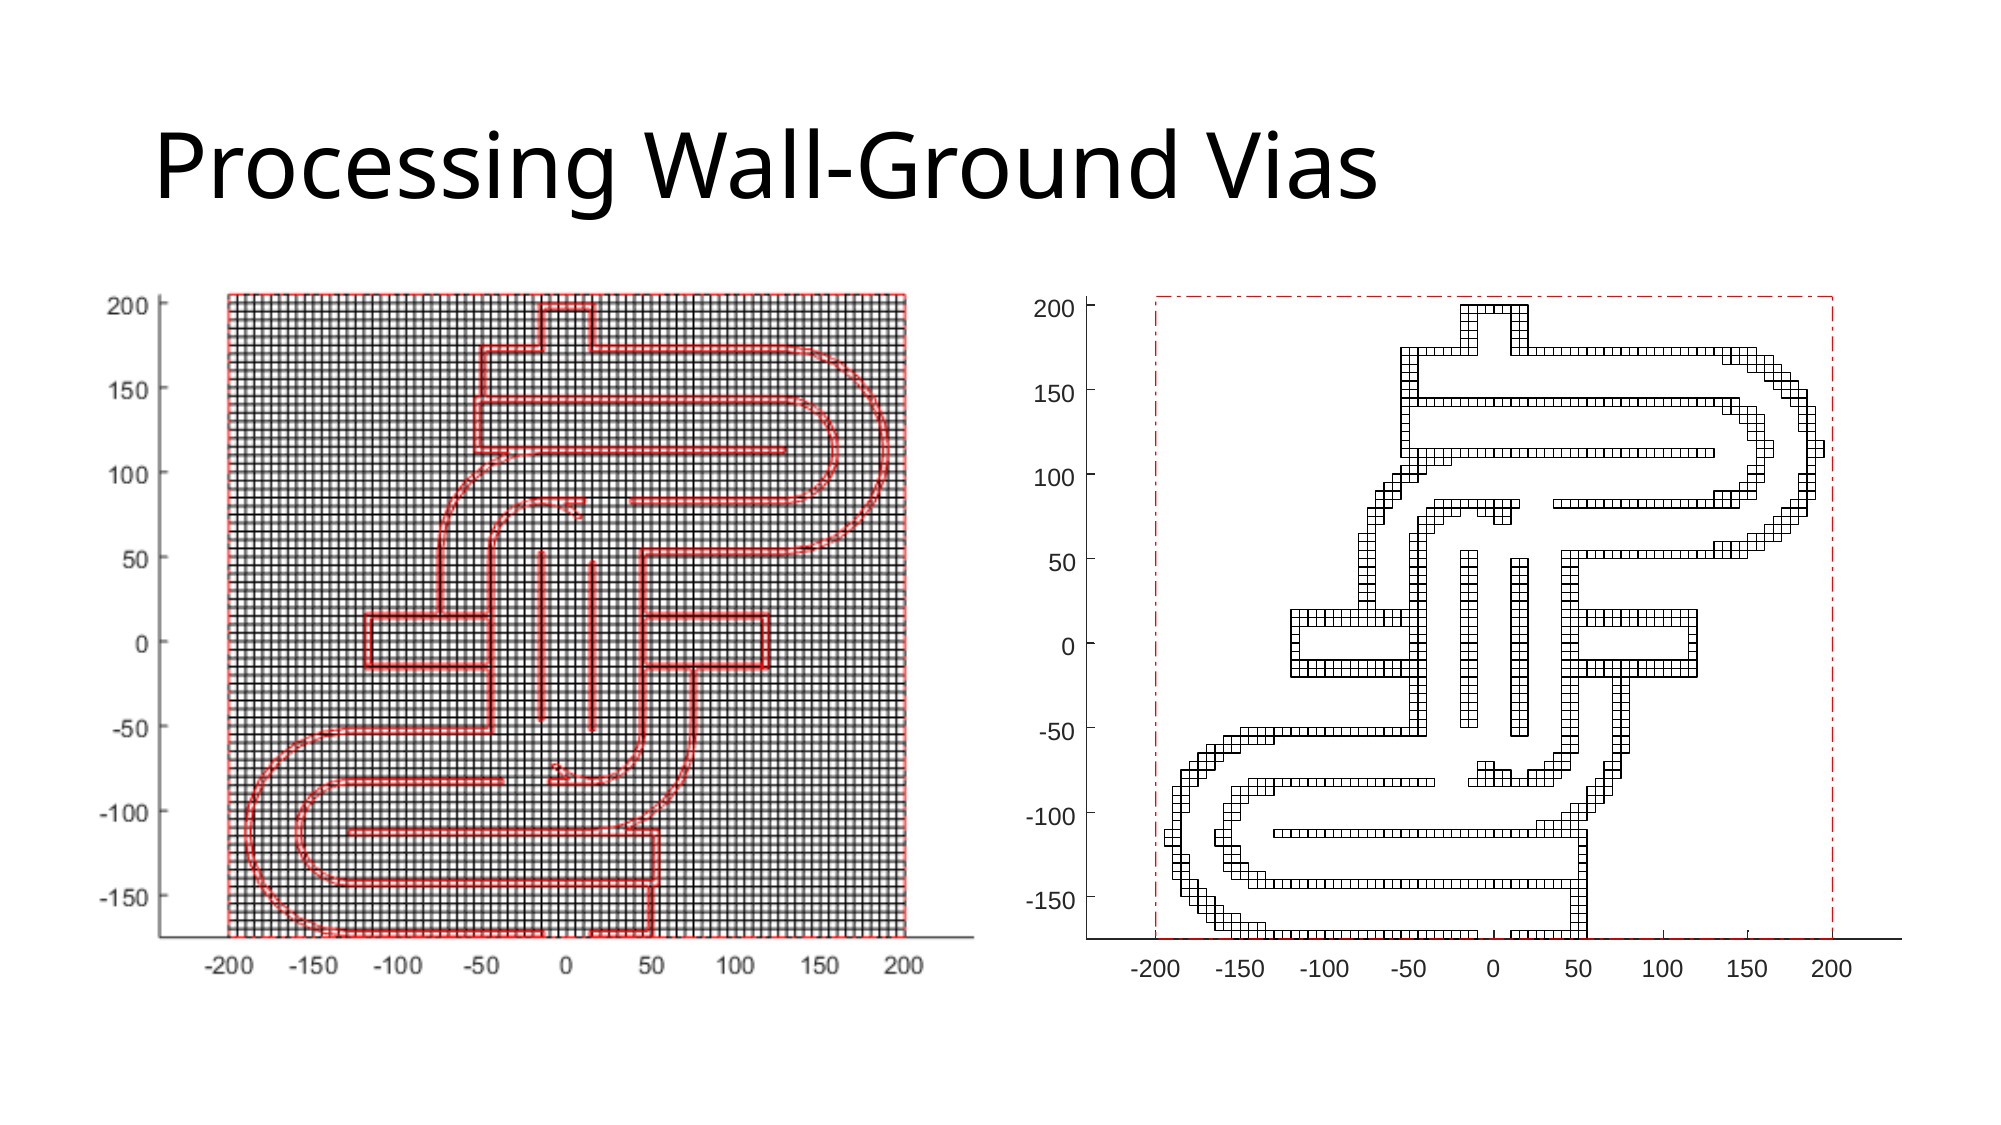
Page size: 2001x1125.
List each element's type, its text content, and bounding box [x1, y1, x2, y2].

picture [23, 236, 2000, 1025]
title Processing Wall-Ground Vias [137, 59, 1863, 237]
